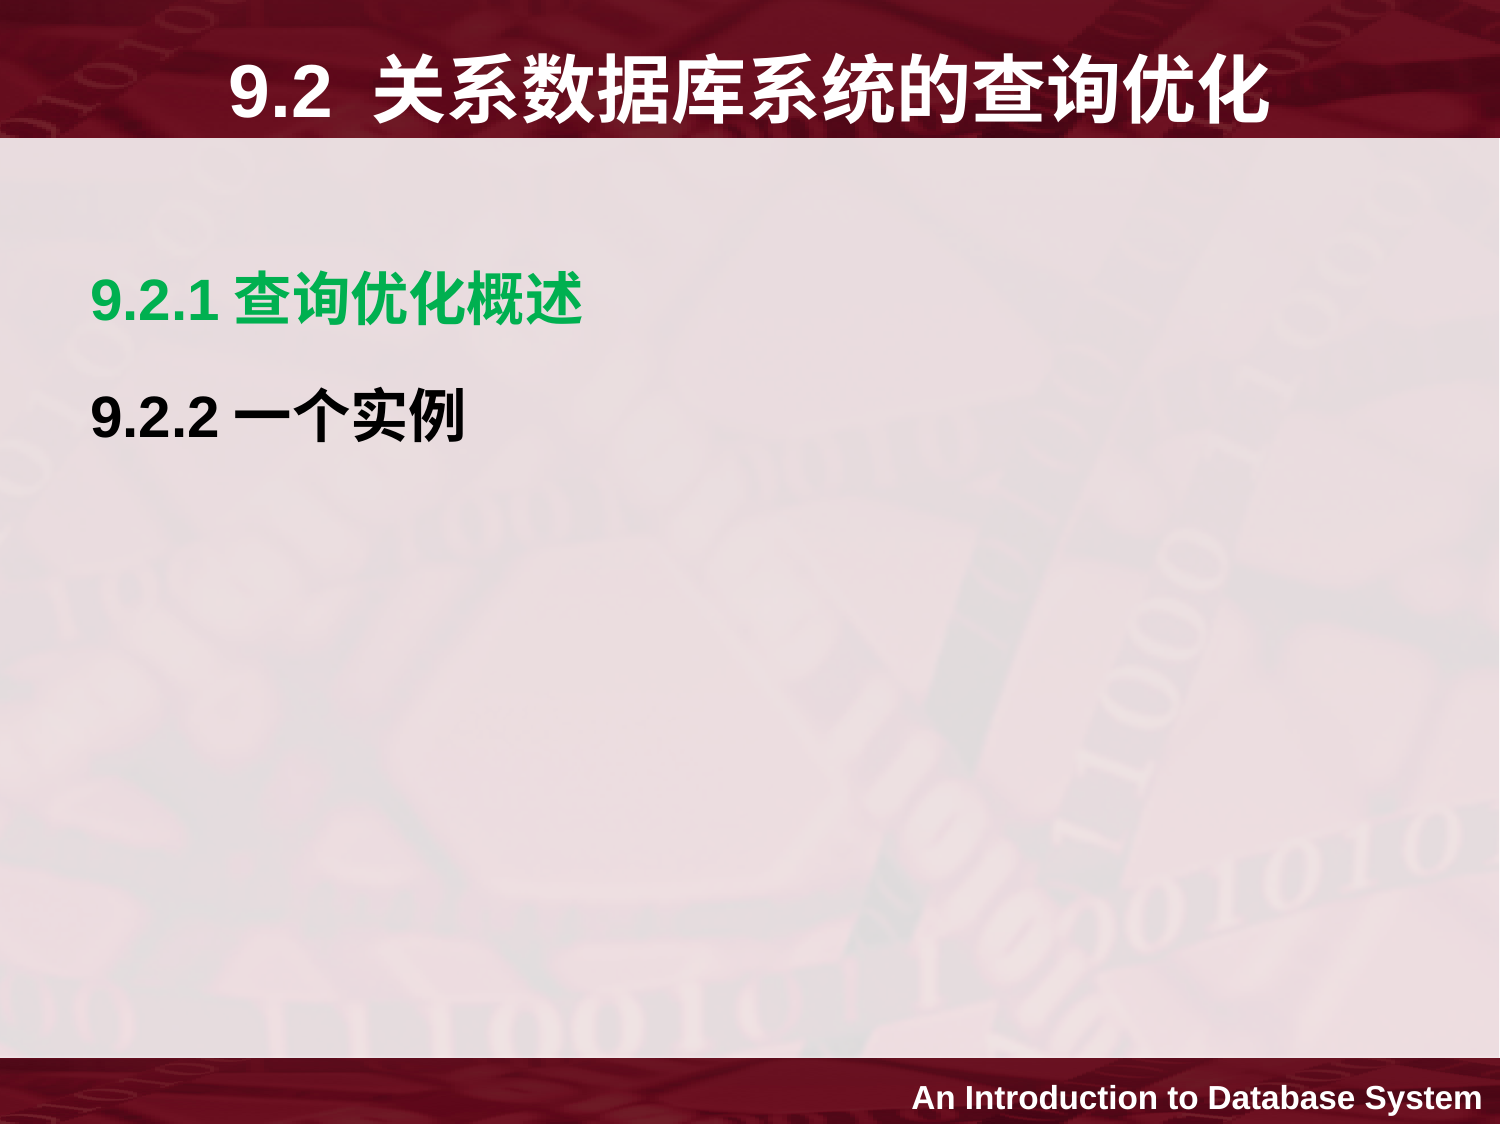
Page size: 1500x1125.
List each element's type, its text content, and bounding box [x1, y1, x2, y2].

list 9.2.1查询优化概述 9.2.2一个实例 [74, 219, 1426, 1017]
title 9.2 关系数据库系统的查询优化 [74, 0, 1426, 181]
picture [0, 0, 1500, 1124]
